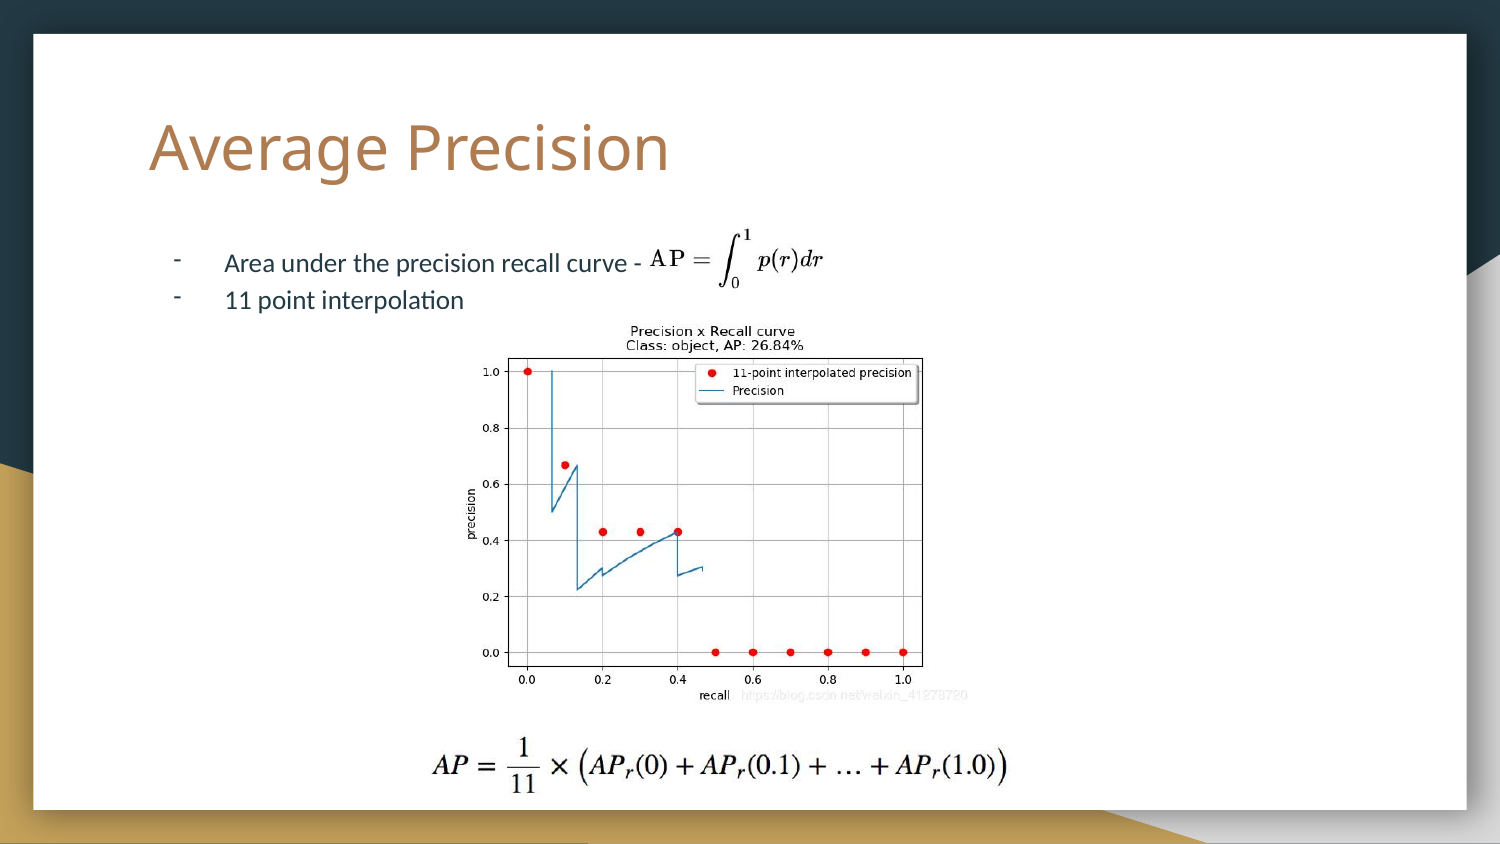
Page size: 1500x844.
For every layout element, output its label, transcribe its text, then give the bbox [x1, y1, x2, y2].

list Area under the precision recall curve - 11 point interpolation [134, 225, 1366, 627]
picture [173, 725, 1291, 800]
picture [440, 309, 975, 710]
picture [645, 219, 836, 295]
title Average Precision [134, 92, 1366, 225]
